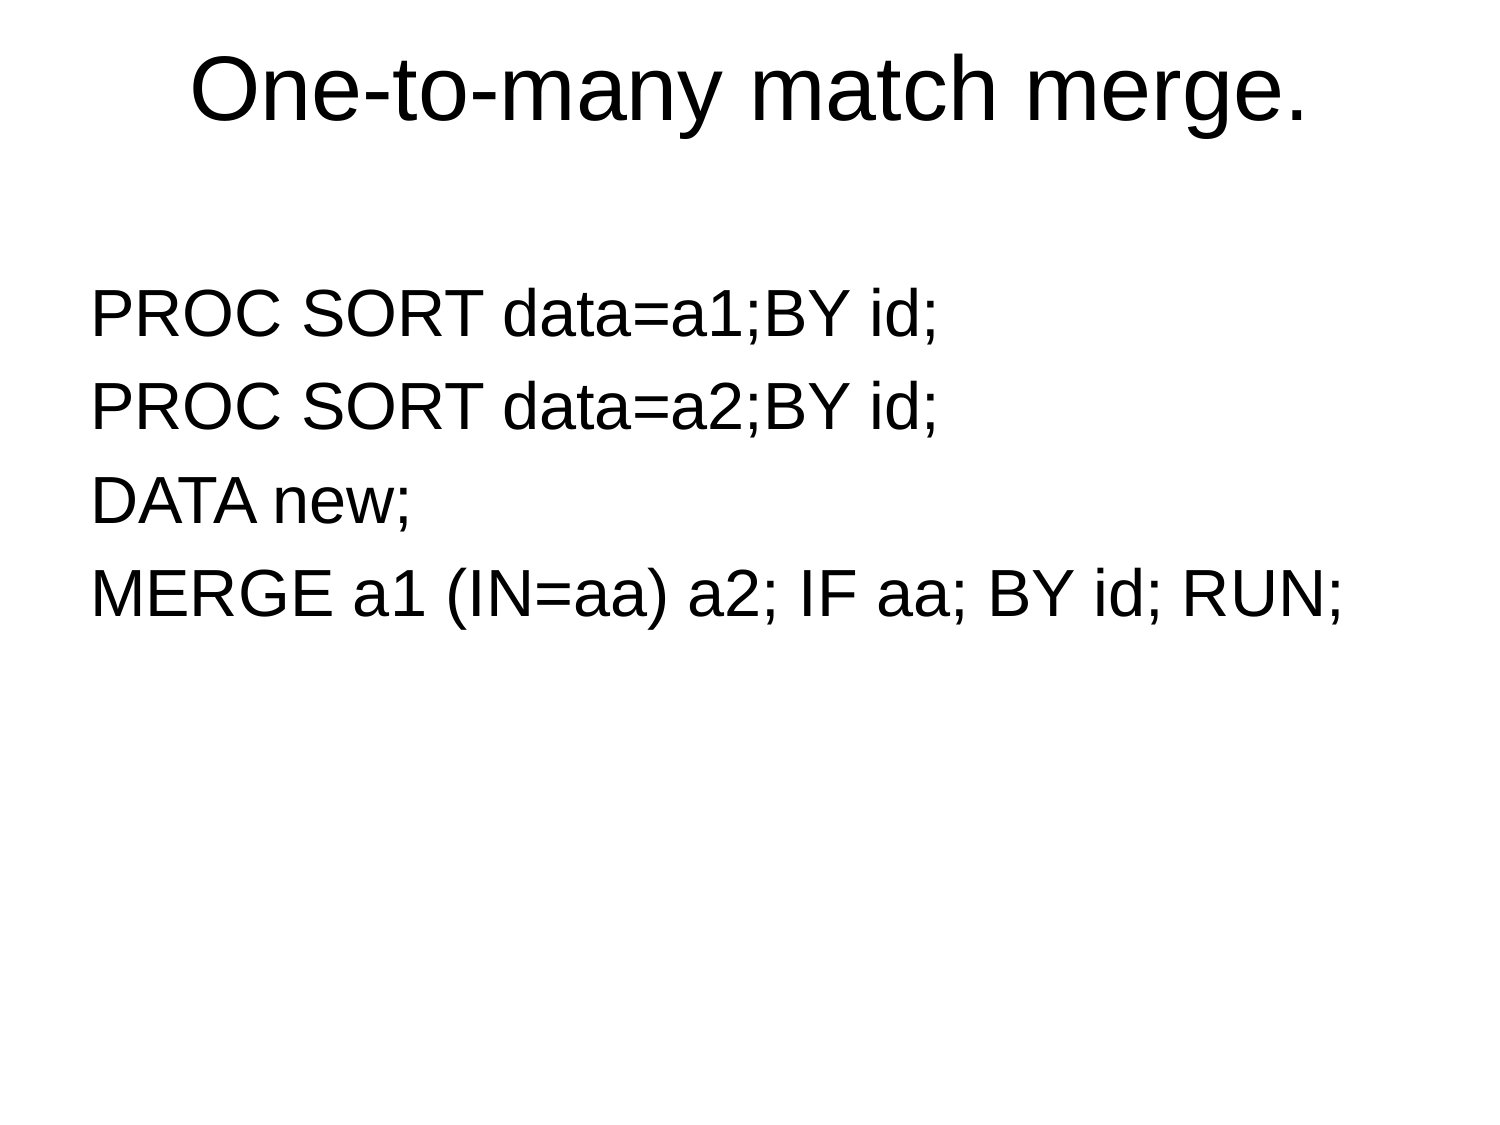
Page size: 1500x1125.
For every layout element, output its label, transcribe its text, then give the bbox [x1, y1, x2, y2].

title One-to-many match merge. [75, 45, 1425, 233]
list PROC SORT data=a1;BY id; PROC SORT data=a2;BY id; DATA new; MERGE a1 (IN=aa) a2; IF aa; BY id; RUN; [75, 262, 1425, 1005]
